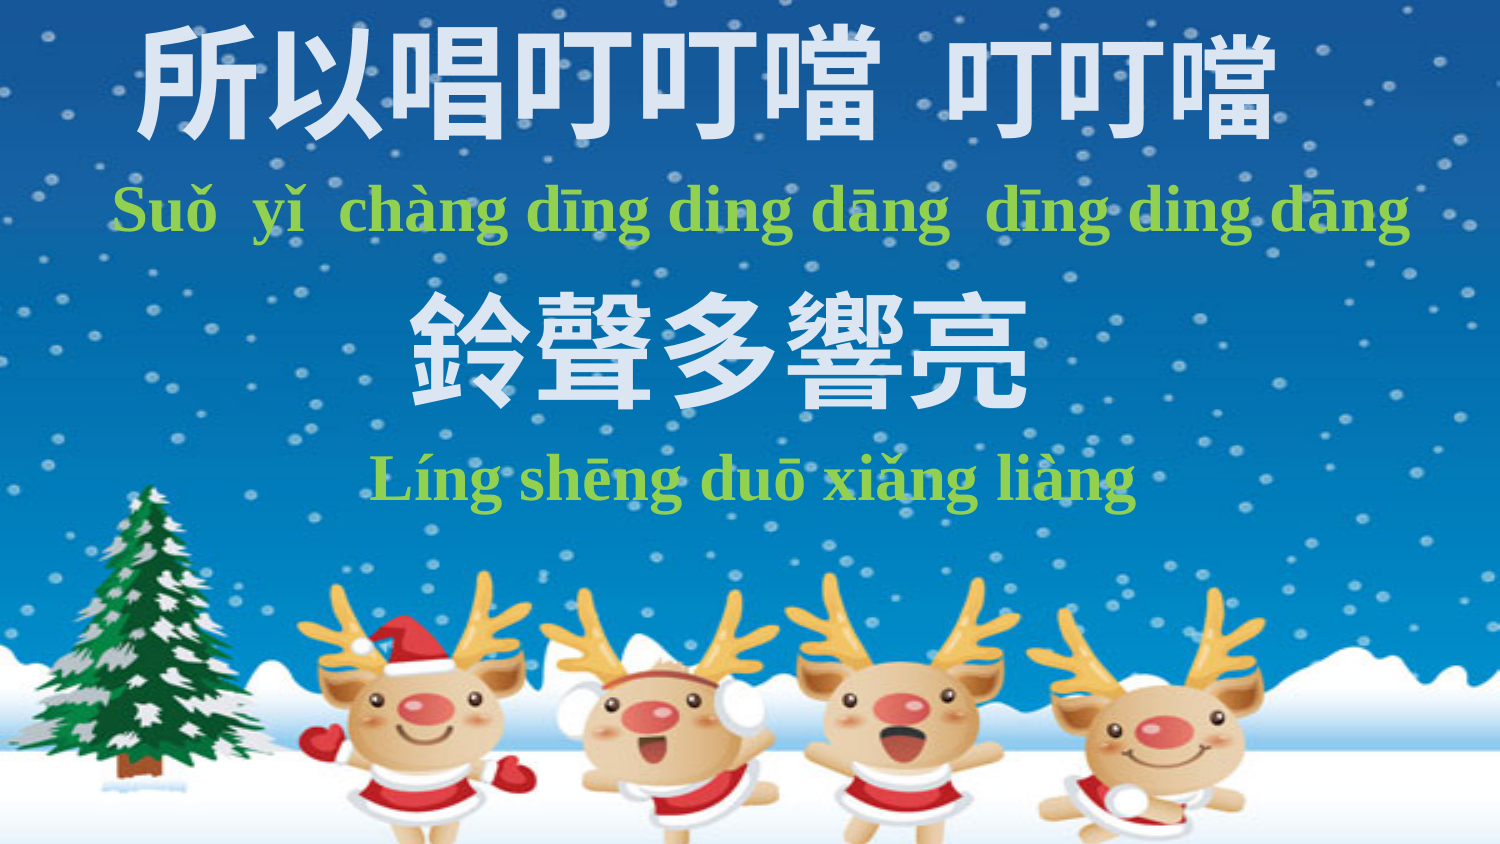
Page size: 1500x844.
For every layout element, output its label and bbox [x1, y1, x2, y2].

list [0, 0, 1500, 844]
